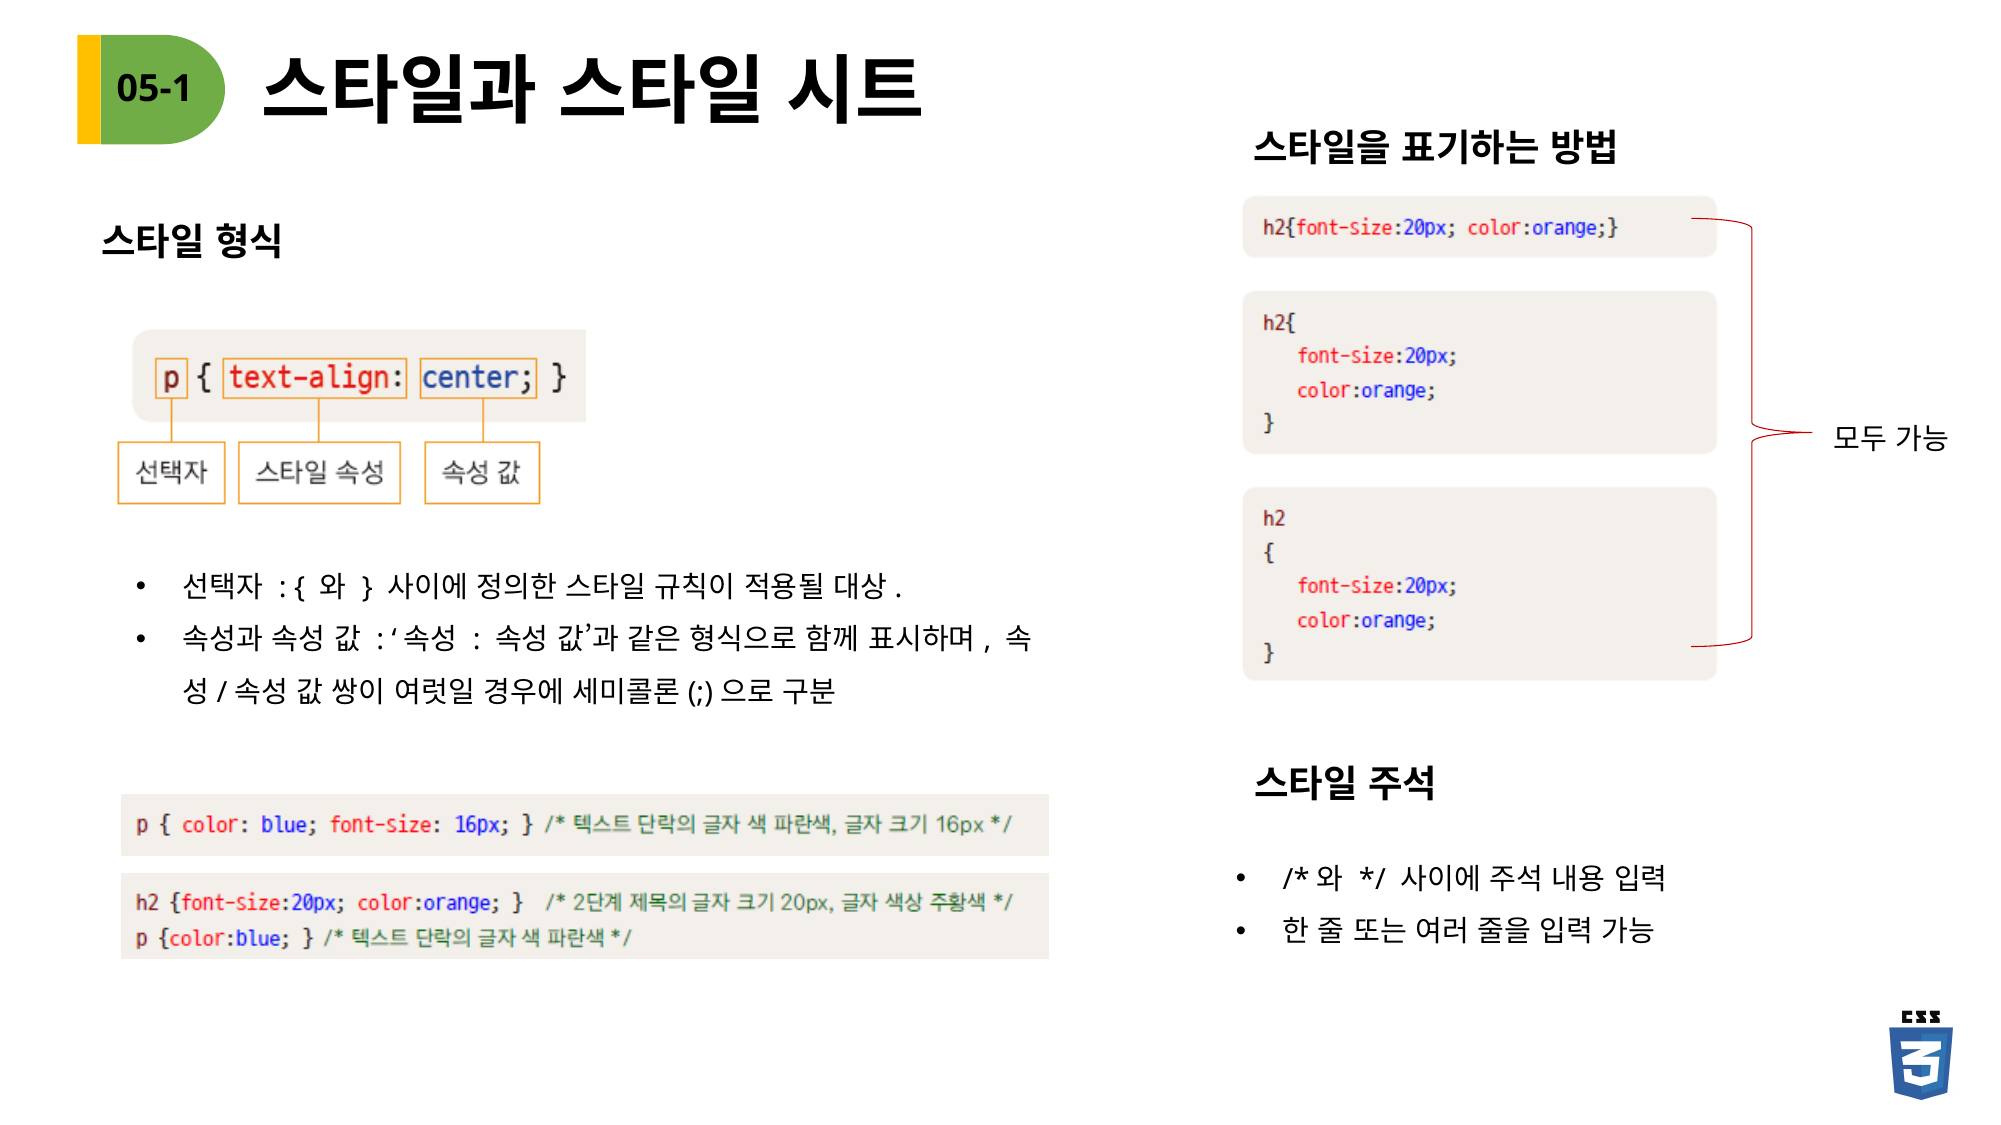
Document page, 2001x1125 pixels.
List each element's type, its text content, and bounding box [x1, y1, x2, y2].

text_box /*와 */ 사이에 주석 내용 입력 한 줄 또는 여러 줄을 입력 가능 [1221, 835, 1906, 955]
text_box 선택자 : { 와 } 사이에 정의한 스타일 규칙이 적용될 대상. 속성과 속성 값 : ‘속성 : 속성 값’과 같은 형식으로 함께 표시하며, 속성/속성 값 쌍이 여럿일 경우에 세미콜론(;)으로 구분 [121, 543, 1112, 716]
picture [74, 311, 586, 544]
text_box 모두 가능 [1818, 412, 1965, 463]
picture [121, 873, 1050, 959]
picture [1883, 1003, 1960, 1103]
picture [1220, 177, 1768, 723]
text_box 스타일 주석 [1239, 752, 1752, 812]
text_box [1768, 428, 1813, 437]
text_box 스타일을 표기하는 방법 [1238, 116, 1751, 177]
text_box 스타일 형식 [86, 210, 599, 271]
text_box 05-1 [101, 56, 226, 117]
title 스타일과 스타일 시트 [246, 38, 1739, 149]
picture [121, 794, 1050, 856]
